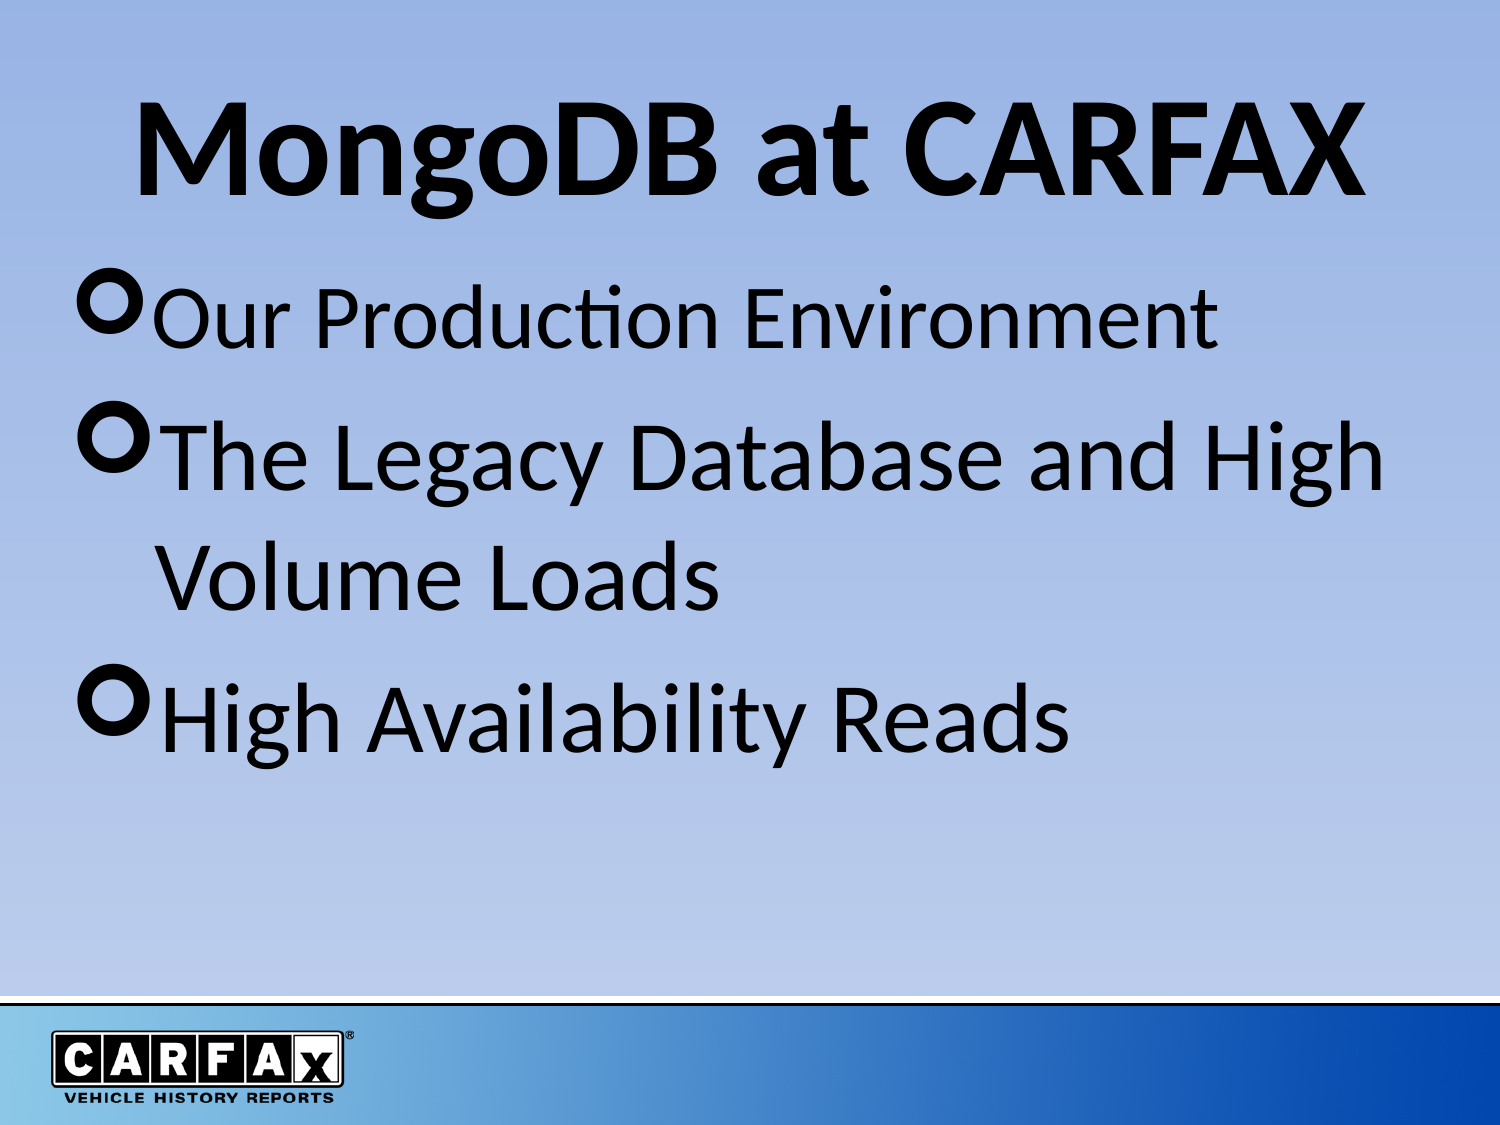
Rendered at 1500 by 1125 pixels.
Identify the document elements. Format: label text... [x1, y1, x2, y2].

picture [0, 996, 1500, 1125]
title MongoDB at CARFAX [74, 44, 1426, 234]
list Our Production Environment The Legacy Database and High Volume Loads High Availability Reads [61, 249, 1500, 1006]
